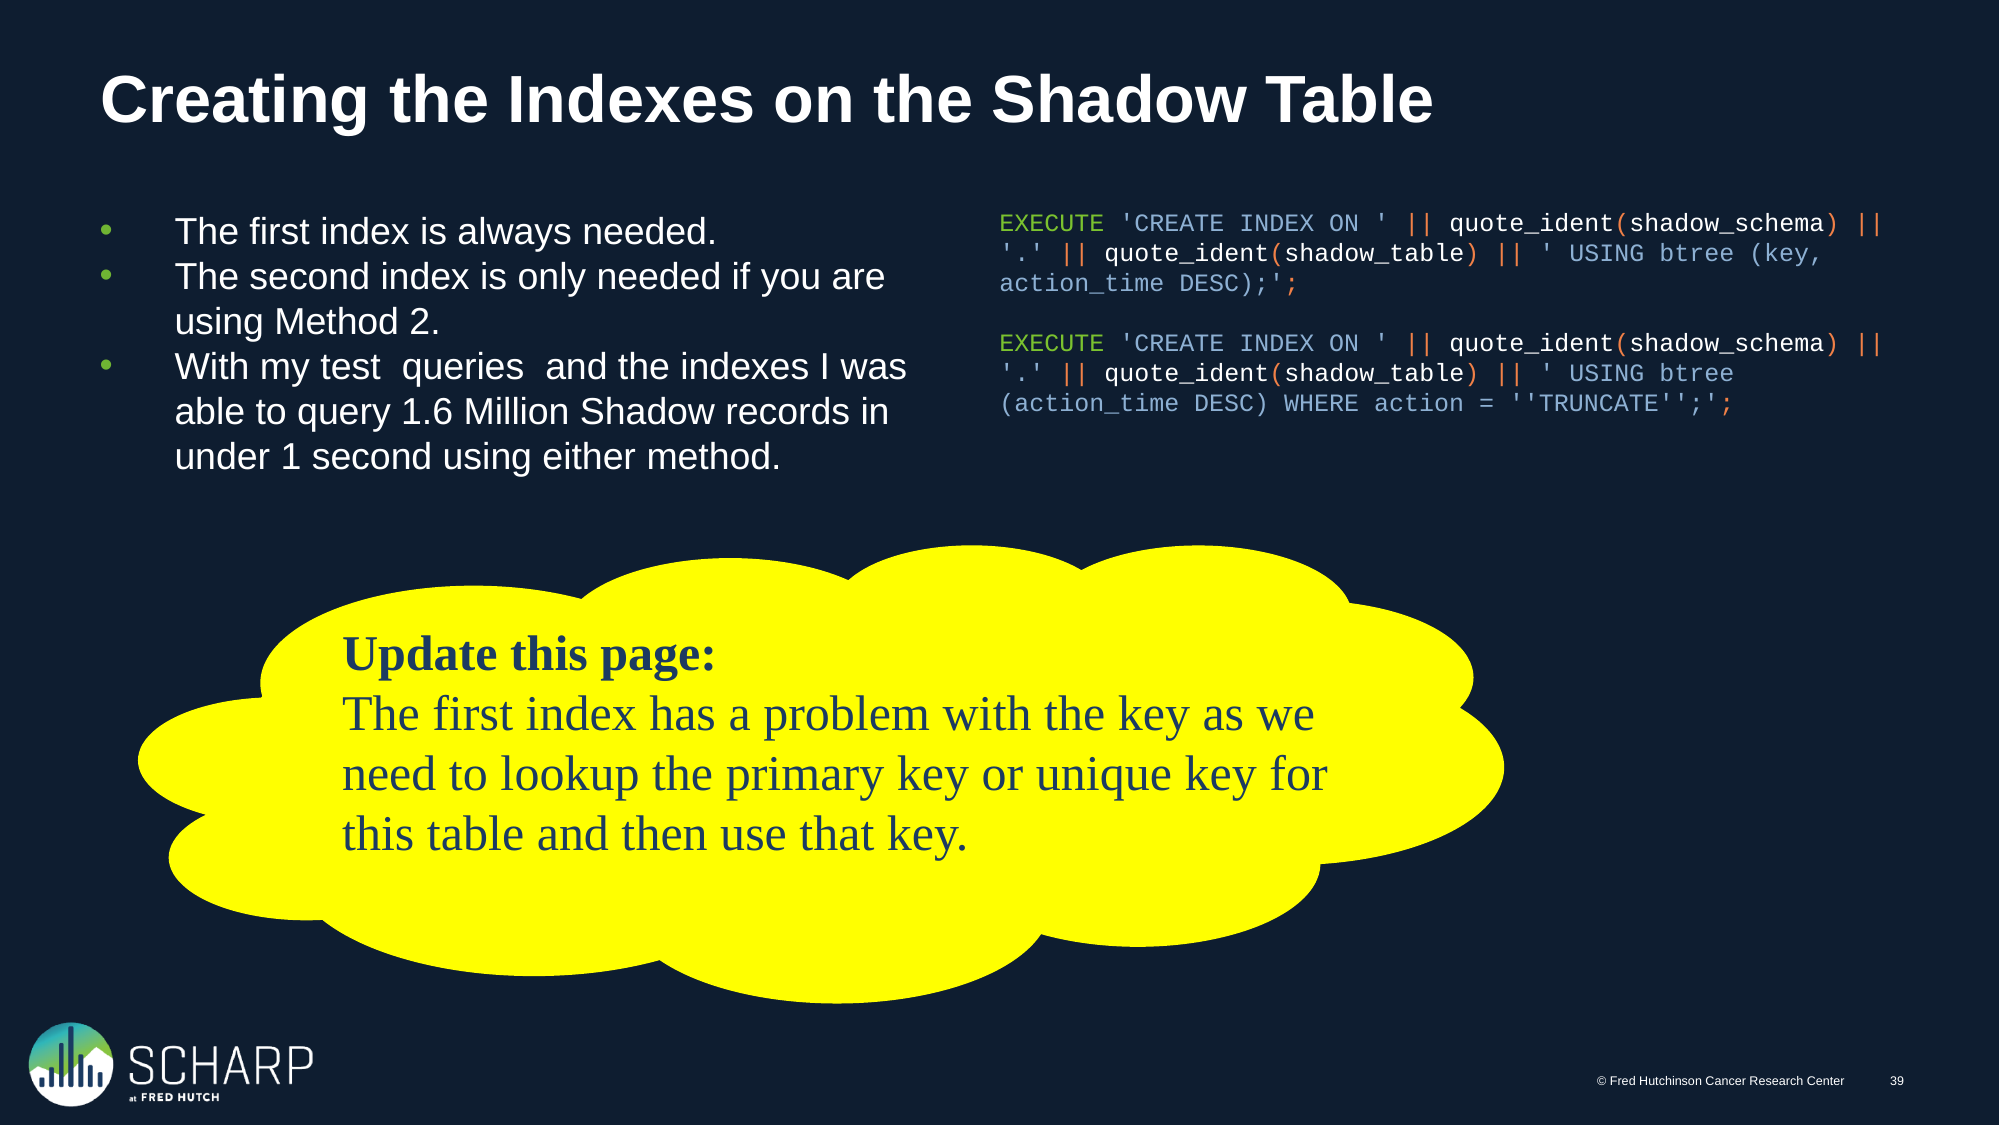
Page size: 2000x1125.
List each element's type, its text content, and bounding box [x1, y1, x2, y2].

list The first index is always needed. The second index is only needed if you are using Method 2. With my test queries and the indexes I was able to query 1.6 Million Shadow records in under 1 second using either method. [99, 206, 948, 1002]
list EXECUTE 'CREATE INDEX ON ' || quote_ident(shadow_schema) || '.' || quote_ident(shadow_table) || ' USING btree (key, action_time DESC);'; EXECUTE 'CREATE INDEX ON ' || quote_ident(shadow_schema) || '.' || quote_ident(shadow_table) || ' USING btree (action_time DESC) WHERE action = ''TRUNCATE'';'; [999, 206, 1900, 1002]
footer © Fred Hutchinson Cancer Research Center [1288, 1065, 1837, 1103]
title Creating the Indexes on the Shadow Table [100, 23, 1899, 136]
slide_number 38 [1837, 1065, 1919, 1103]
text_box Update this page: The first index has a problem with the key as we need to lookup the primary key or unique key for this table and then use that key. [137, 545, 1505, 1004]
picture [18, 1003, 324, 1125]
